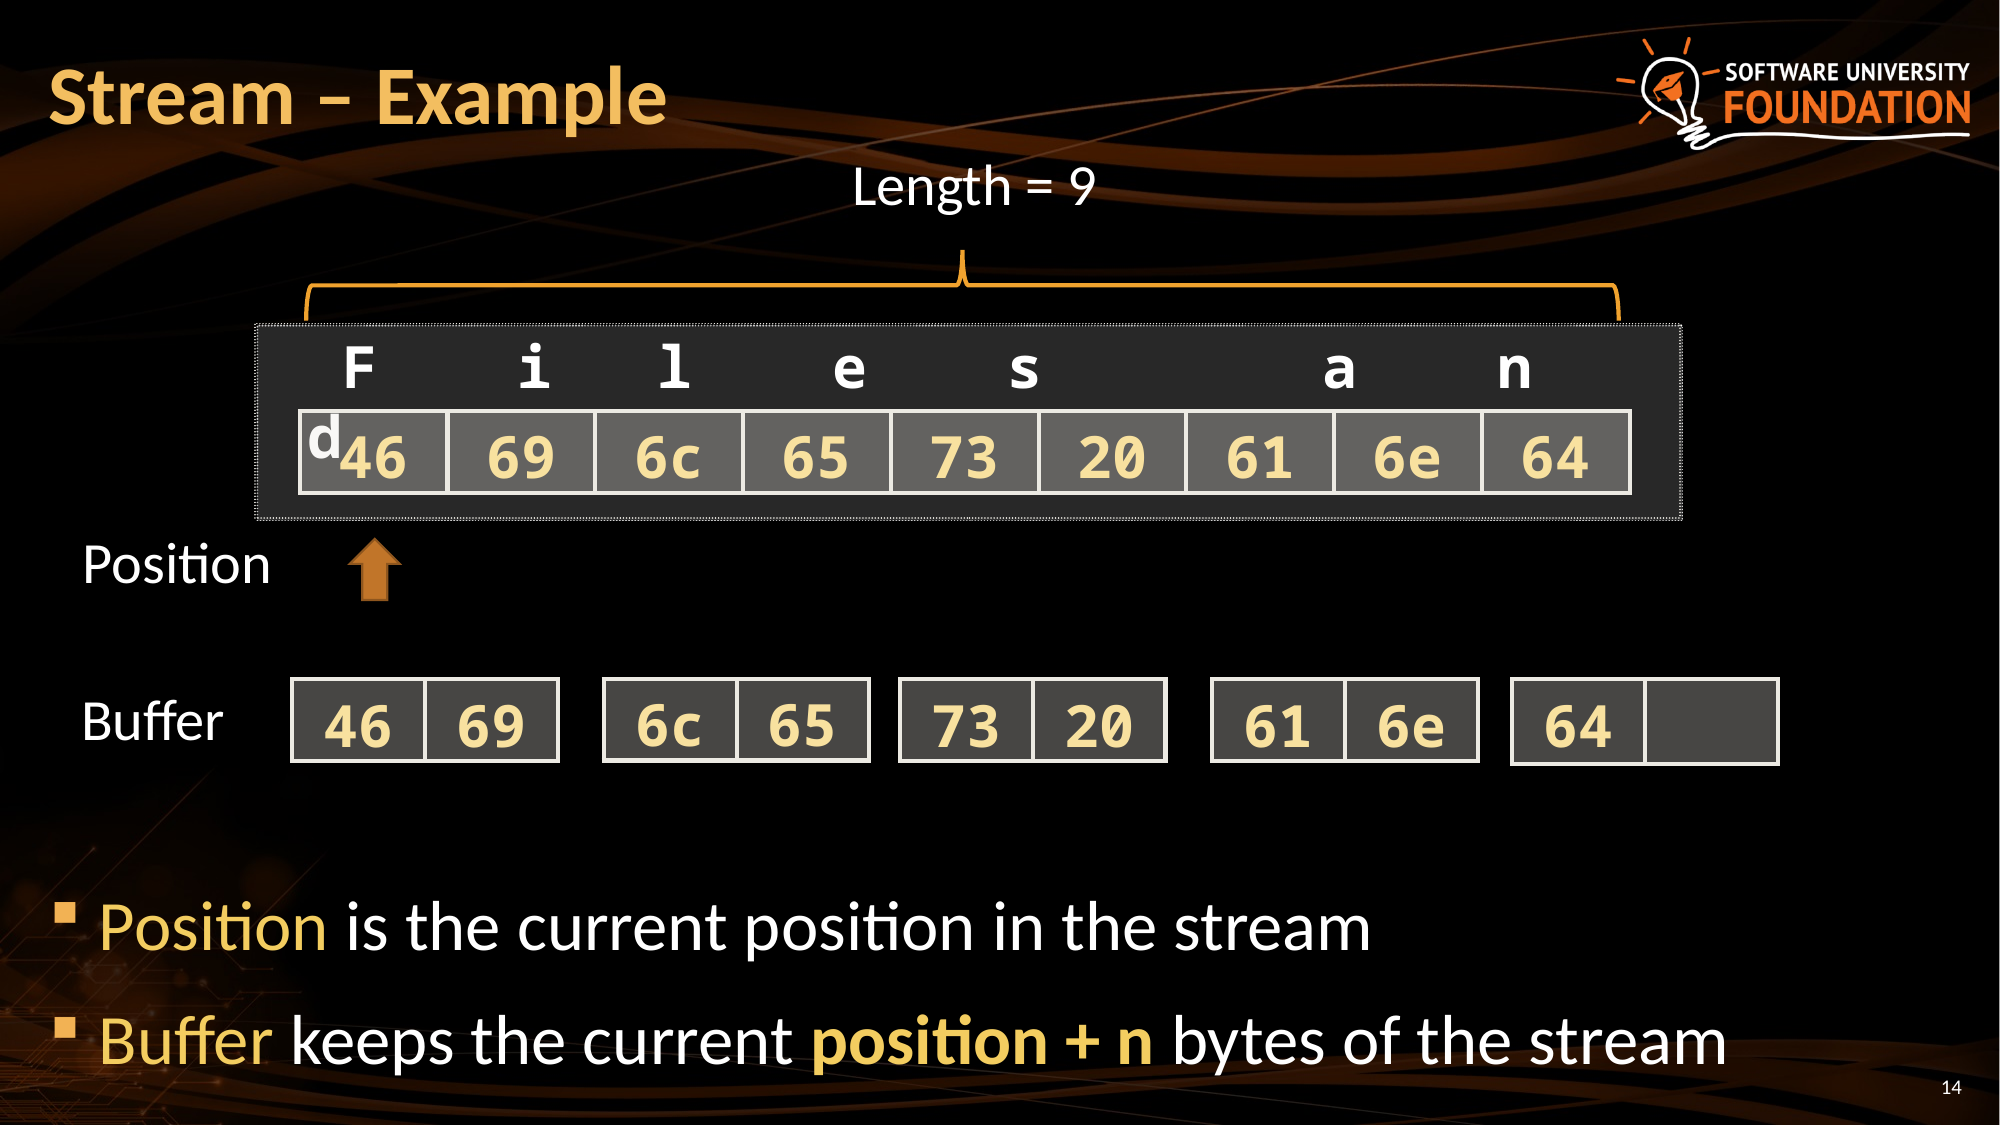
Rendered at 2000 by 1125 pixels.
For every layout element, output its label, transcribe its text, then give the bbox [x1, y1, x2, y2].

text_box F i l e s a n d [292, 323, 1633, 478]
table_header 6e [1347, 681, 1476, 759]
table_header 61 [1188, 413, 1332, 491]
table_header 61 [1214, 681, 1343, 759]
text_box [305, 249, 1620, 321]
picture [0, 0, 2000, 1125]
text_box Position [68, 518, 295, 603]
list Position is the current position in the stream Buffer keeps the current position + n bytes of the stream [31, 188, 1968, 1103]
table_header 6c [606, 681, 735, 758]
text_box Length = 9 [837, 139, 1175, 225]
table_header 20 [1035, 681, 1163, 759]
table_header [1647, 681, 1776, 762]
text_box Buffer [66, 675, 293, 760]
table_header 6c [597, 413, 741, 491]
table_header 64 [1514, 681, 1643, 762]
table_header 46 [294, 681, 423, 759]
title Stream – Example [30, 6, 1602, 189]
table_header 20 [1041, 413, 1184, 491]
table_header 73 [902, 681, 1031, 759]
text_box [347, 537, 403, 602]
table_header 73 [893, 413, 1037, 491]
table_header 64 [1484, 413, 1628, 491]
table_header 46 [302, 413, 445, 491]
table_header 65 [745, 413, 889, 491]
table_header 69 [427, 681, 556, 759]
table_header 6e [1336, 413, 1480, 491]
table_header 69 [450, 413, 593, 491]
text_box [254, 323, 1680, 518]
table_header 65 [739, 681, 867, 758]
